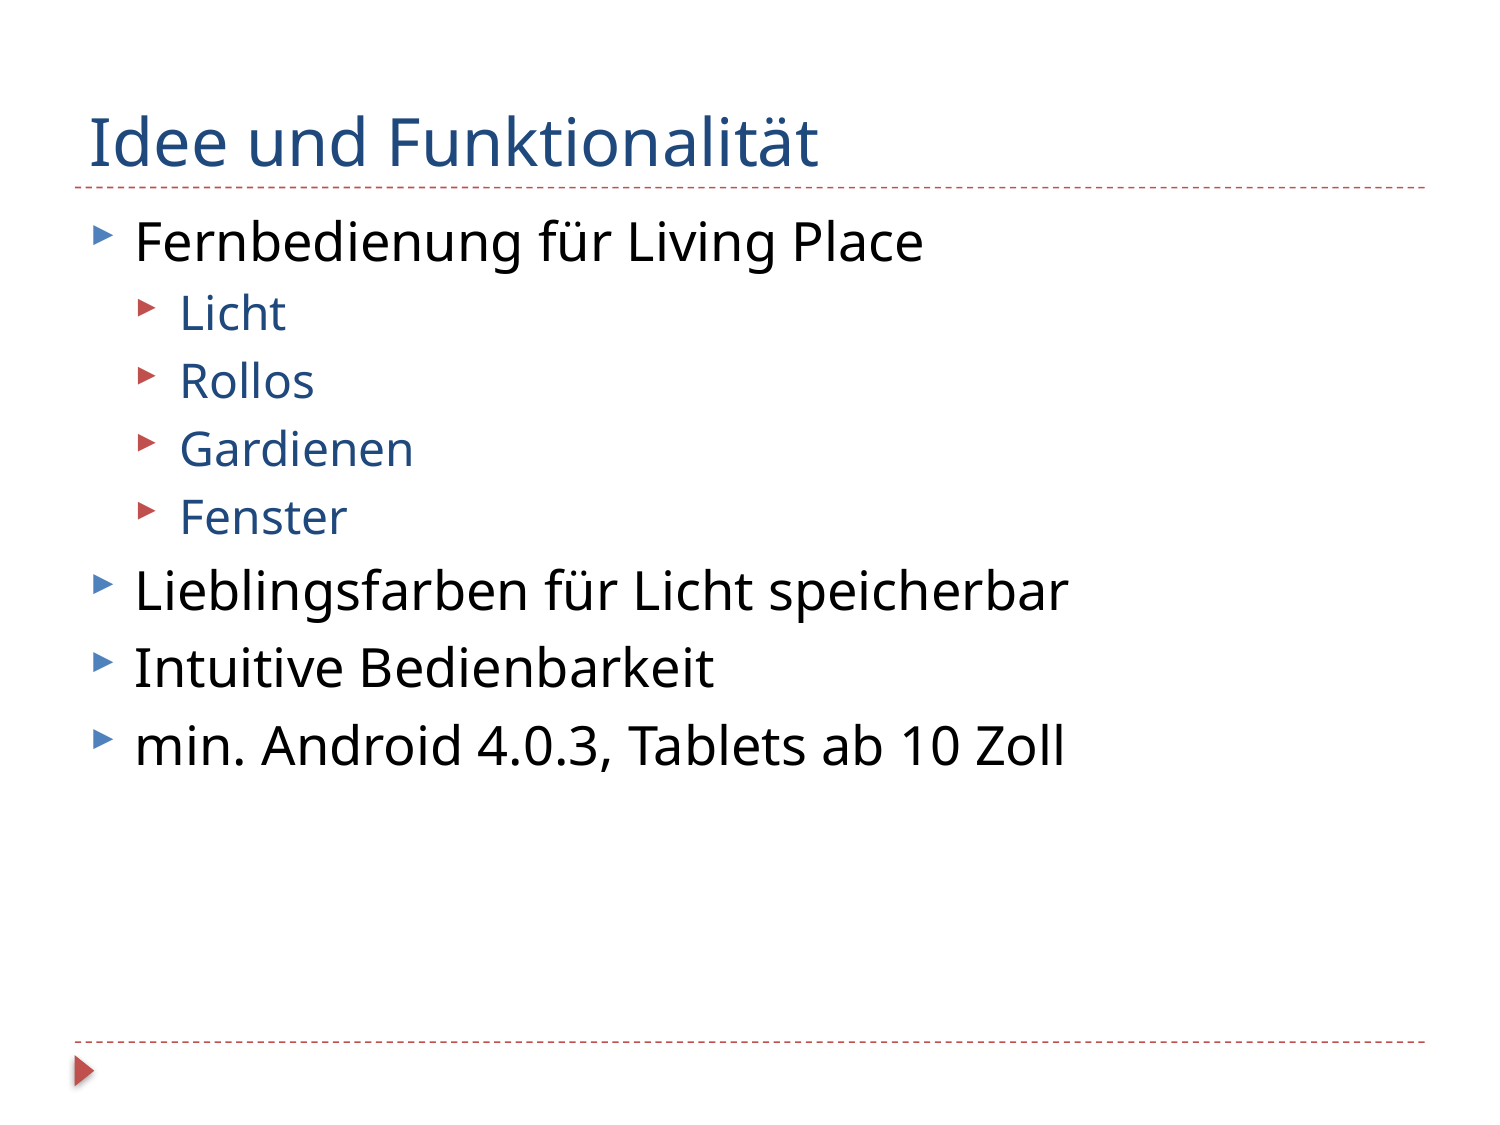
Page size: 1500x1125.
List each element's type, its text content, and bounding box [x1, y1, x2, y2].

title Idee und Funktionalität [75, 24, 1425, 188]
list Fernbedienung für Living Place Licht Rollos Gardienen Fenster Lieblingsfarben für Licht speicherbar Intuitive Bedienbarkeit min. Android 4.0.3, Tablets ab 10 Zoll [75, 200, 1425, 1010]
